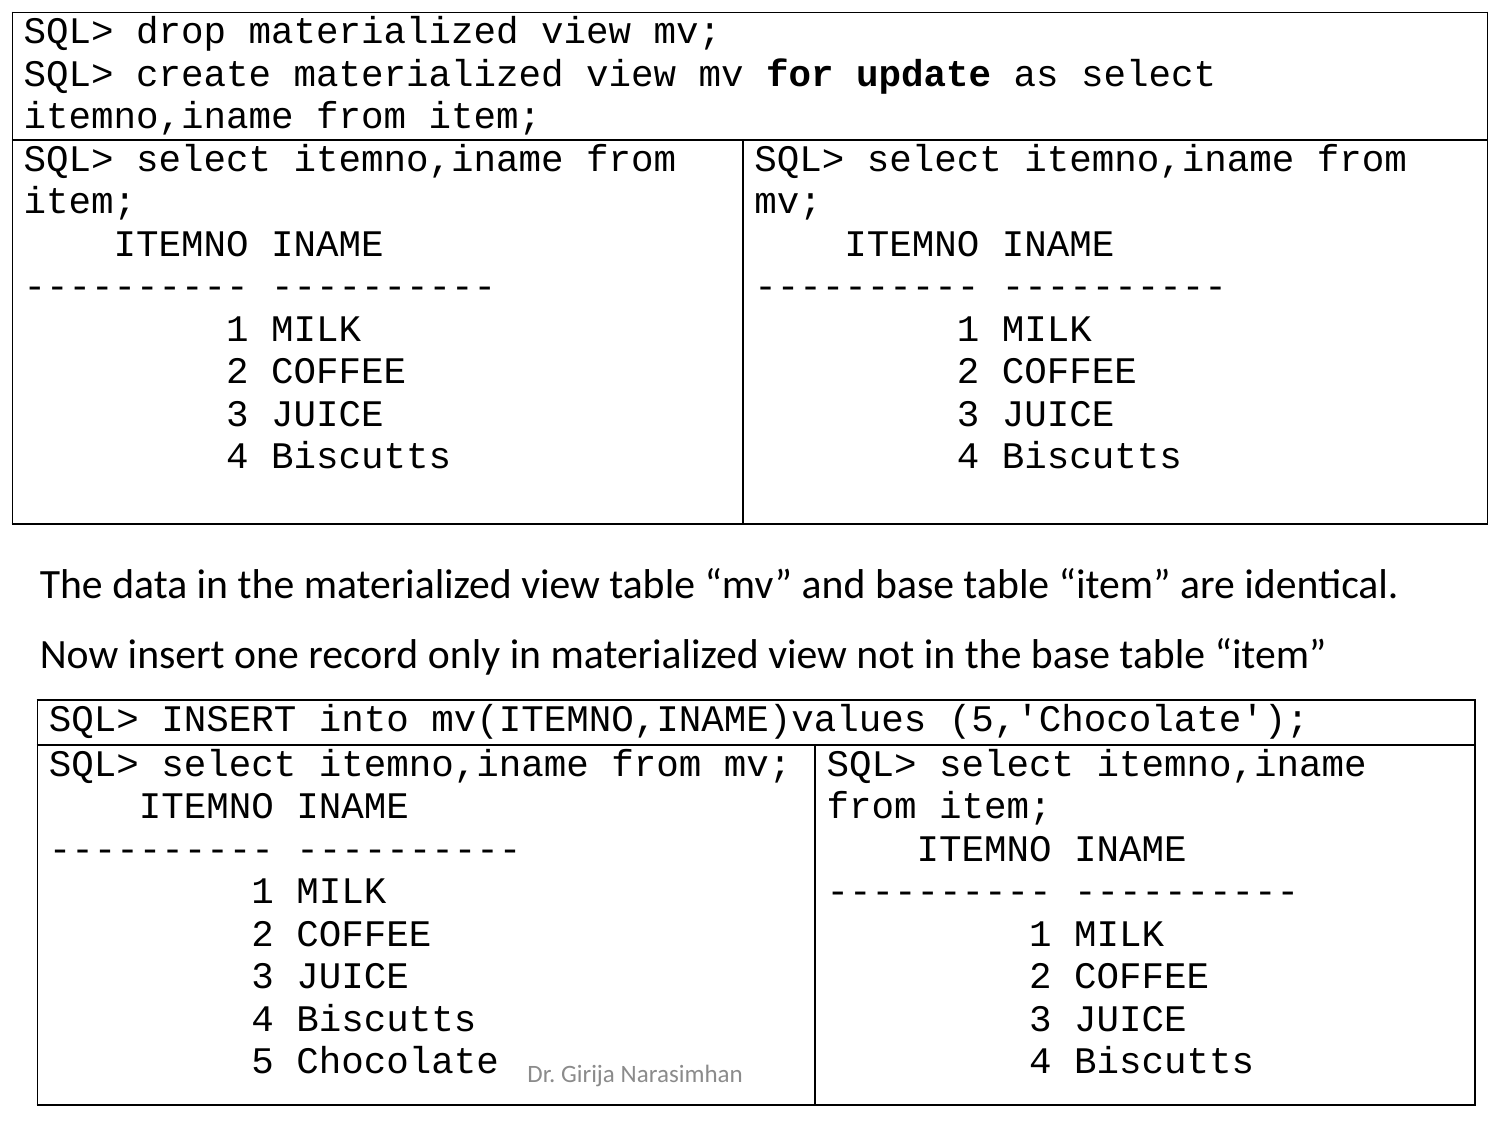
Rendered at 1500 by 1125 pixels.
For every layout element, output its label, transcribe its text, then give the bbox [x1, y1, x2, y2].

table_cell SQL> select itemno,iname from item; ITEMNO INAME ---------- ---------- 1 MILK 2 COFFEE 3 JUICE 4 Biscutts [816, 746, 1474, 1104]
table_cell SQL> select itemno,iname from mv; ITEMNO INAME ---------- ---------- 1 MILK 2 COFFEE 3 JUICE 4 Biscutts [744, 141, 1487, 523]
table_cell SQL> select itemno,iname from item; ITEMNO INAME ---------- ---------- 1 MILK 2 COFFEE 3 JUICE 4 Biscutts [13, 141, 742, 523]
table_cell SQL> select itemno,iname from mv; ITEMNO INAME ---------- ---------- 1 MILK 2 COFFEE 3 JUICE 4 Biscutts 5 Chocolate [38, 746, 814, 1104]
table_header SQL> drop materialized view mv; SQL> create materialized view mv for update as select itemno,iname from item; [13, 13, 1487, 139]
table_header SQL> INSERT into mv(ITEMNO,INAME)values (5,'Chocolate'); [38, 701, 1474, 744]
text_box The data in the materialized view table “mv” and base table “item” are identical. Now insert one record only in materialized view not in the base table “item” [24, 549, 1475, 685]
